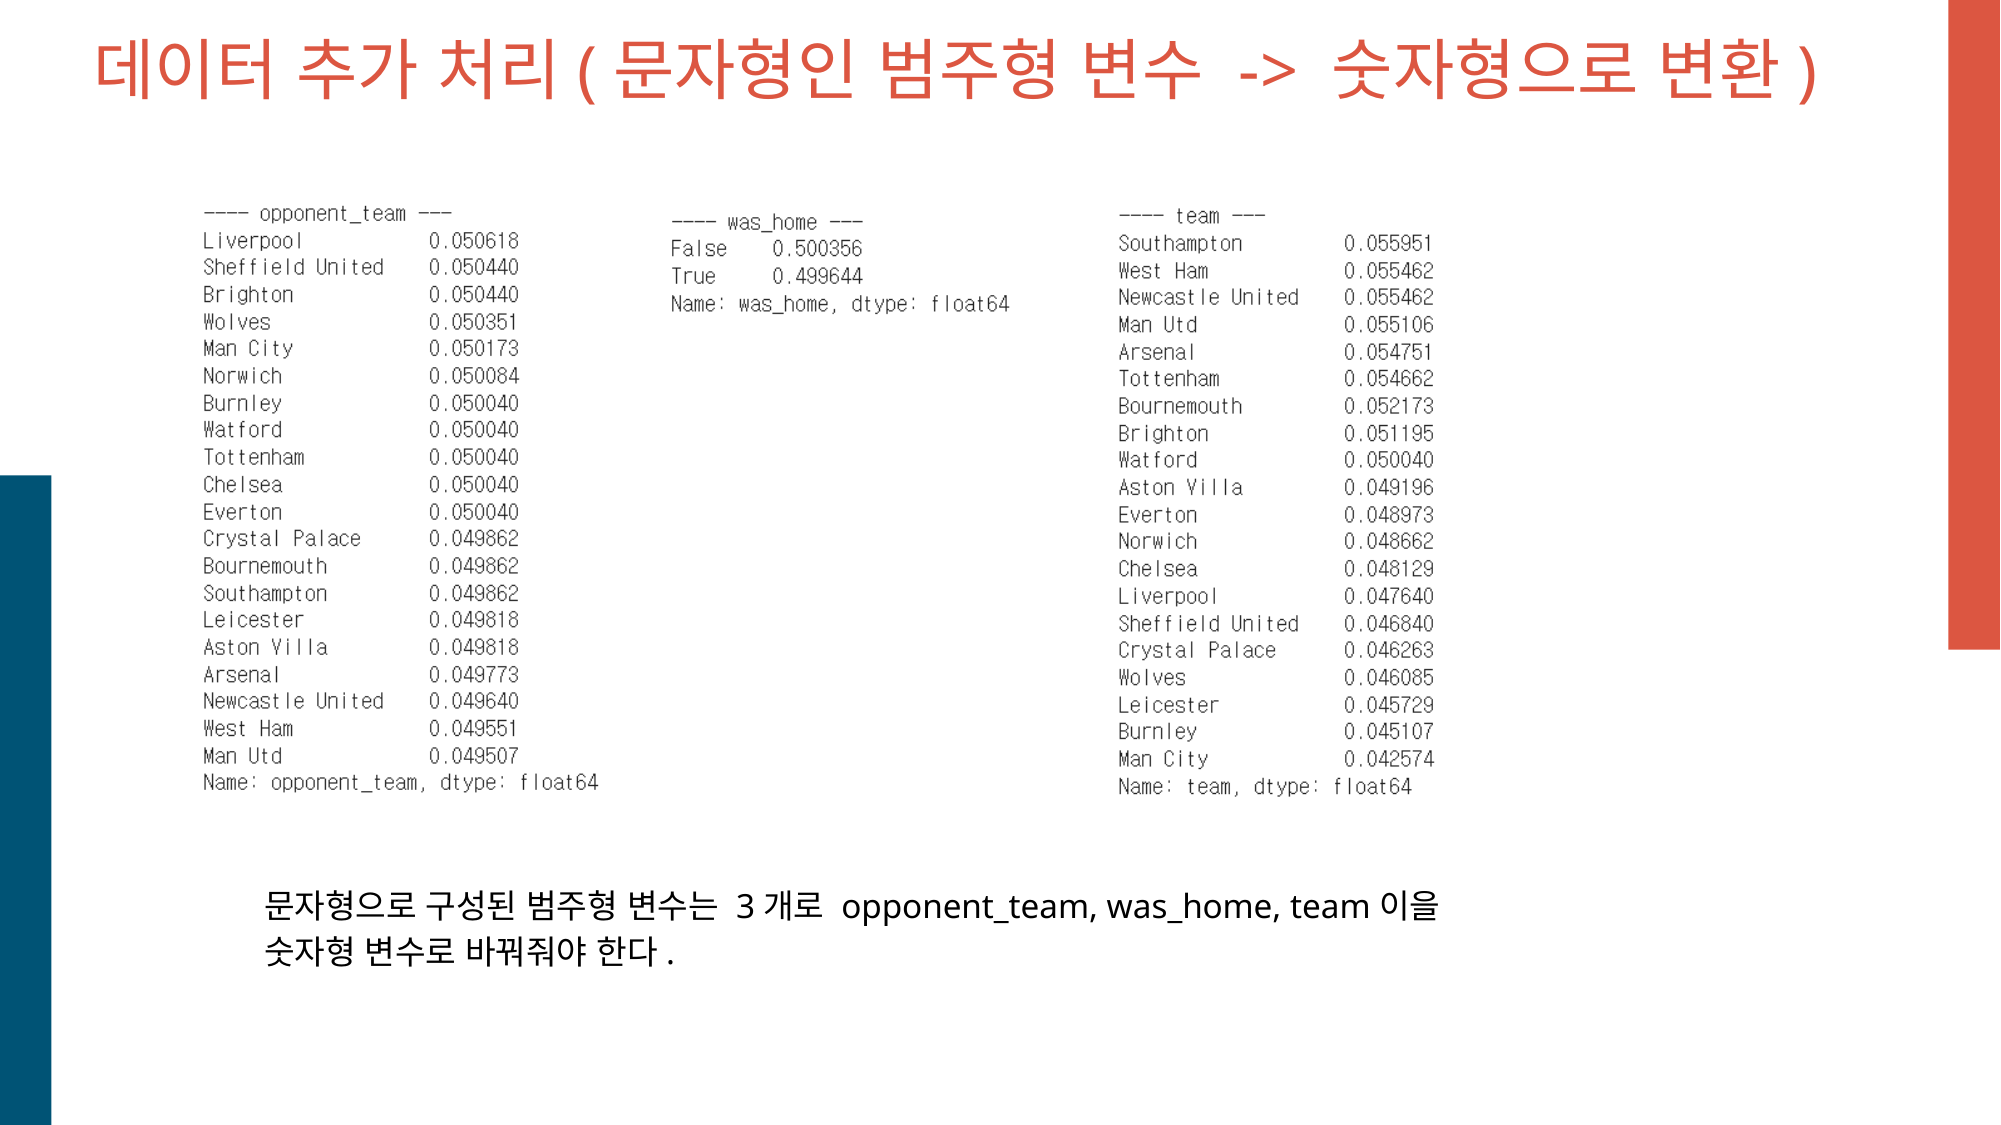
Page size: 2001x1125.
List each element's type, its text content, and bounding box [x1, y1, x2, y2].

picture [187, 200, 607, 801]
picture [1111, 200, 1542, 798]
picture [655, 200, 1082, 338]
title 데이터 추가 처리(문자형인 범주형 변수 -> 숫자형으로 변환) [73, 25, 1838, 111]
list 문자형으로 구성된 범주형 변수는 3개로 opponent_team, was_home, team이을 숫자형 변수로 바꿔줘야 한다. [216, 864, 1522, 1017]
